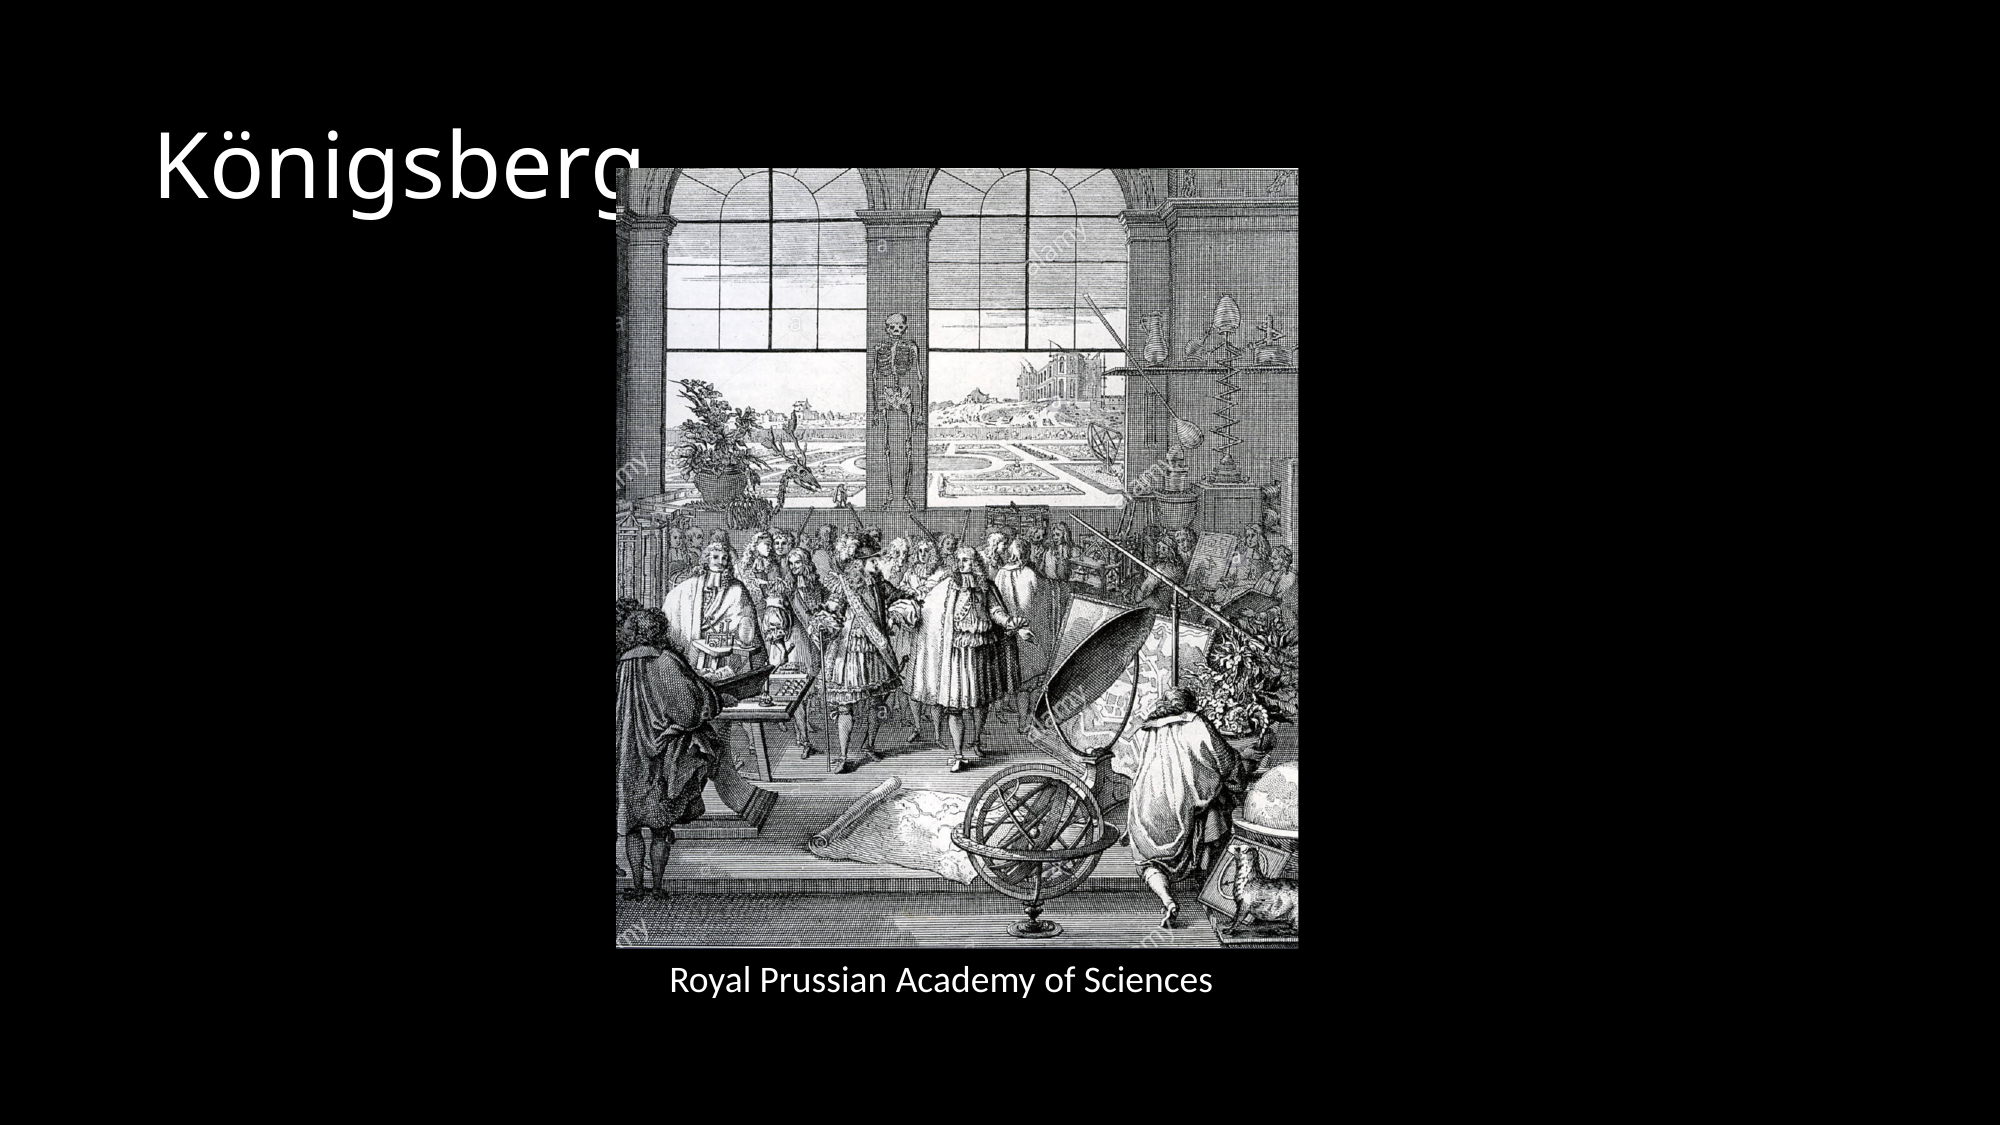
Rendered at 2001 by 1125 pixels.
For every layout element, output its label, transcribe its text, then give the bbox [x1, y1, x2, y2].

title Königsberg [137, 59, 1863, 278]
text_box Royal Prussian Academy of Sciences [654, 948, 1346, 1008]
picture [616, 168, 1299, 949]
